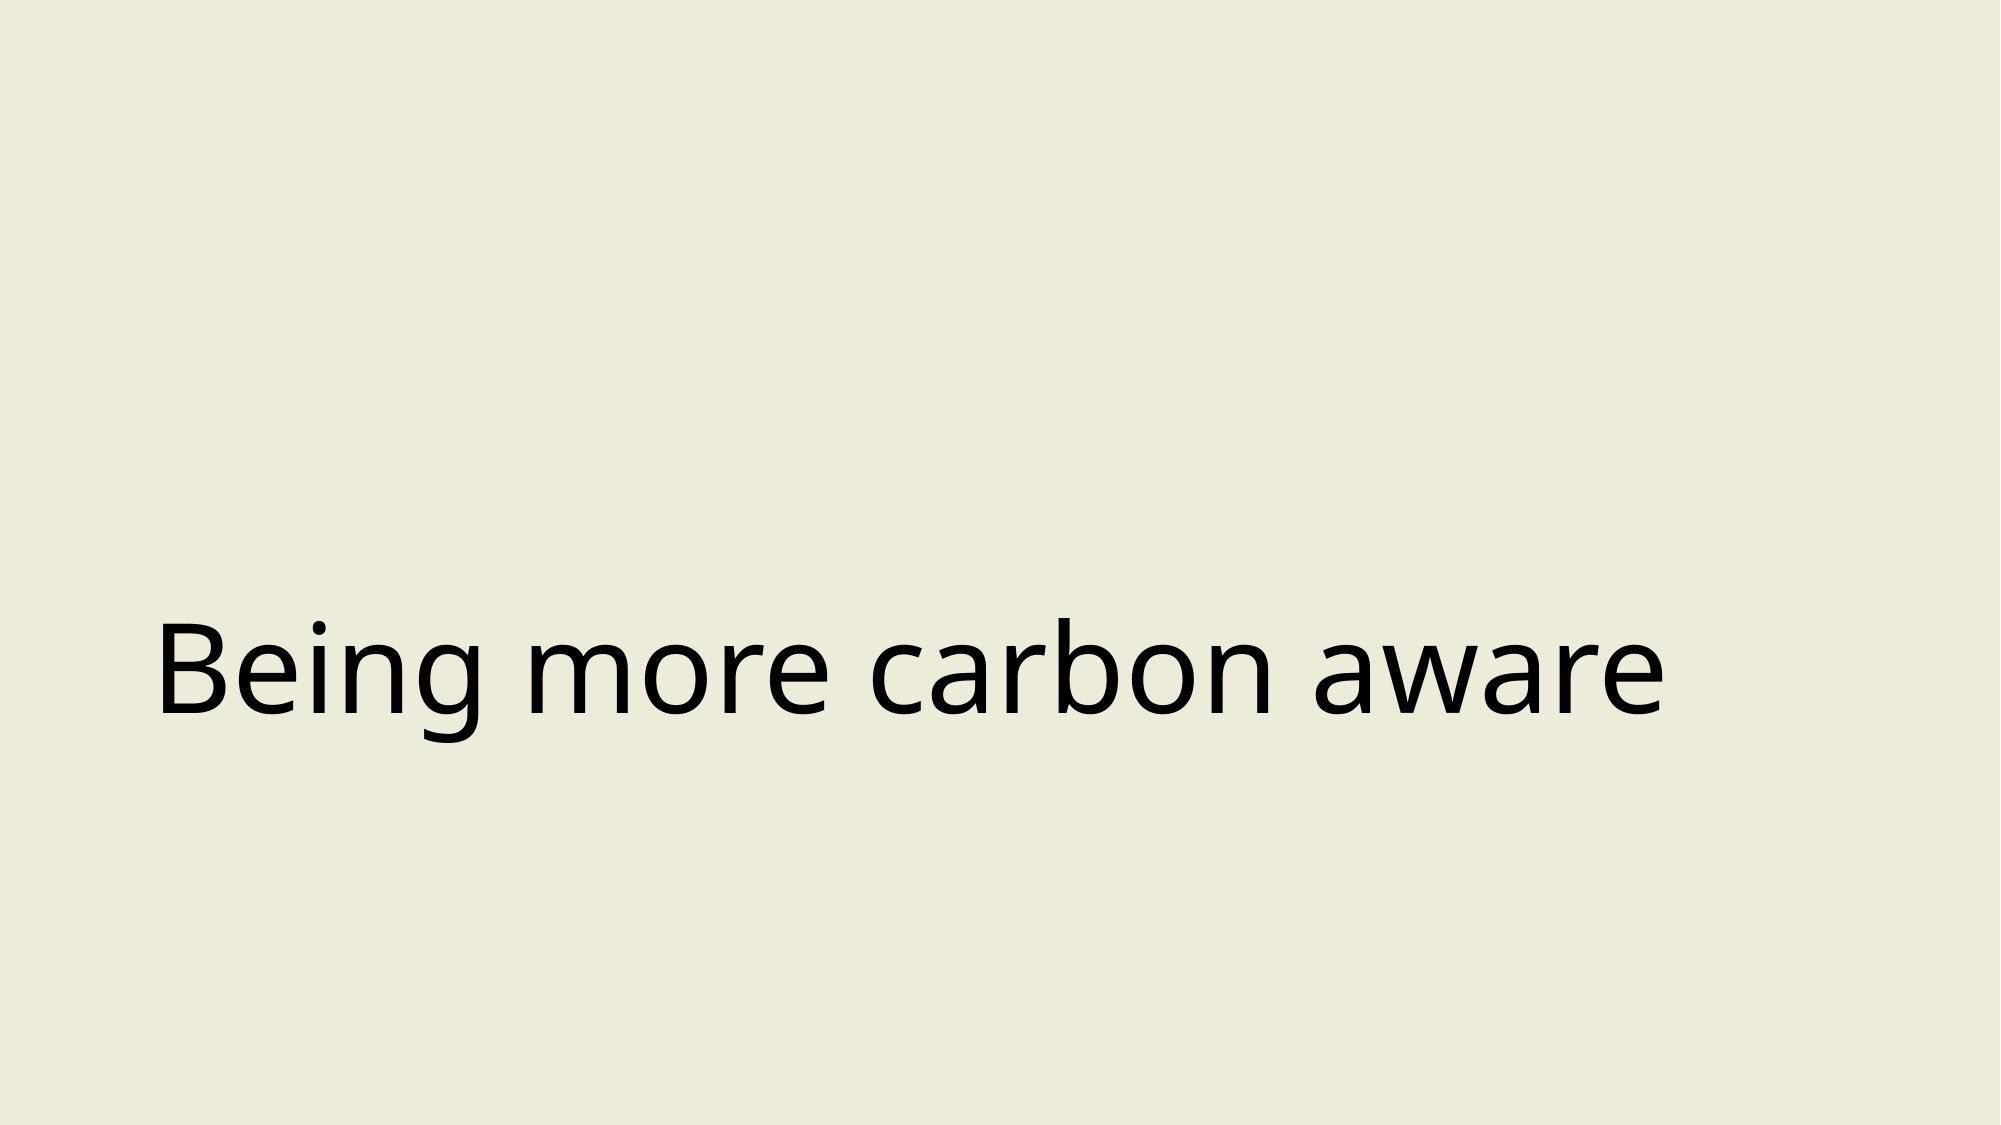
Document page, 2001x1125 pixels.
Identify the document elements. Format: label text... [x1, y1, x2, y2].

title Being more carbon aware [136, 280, 1862, 749]
